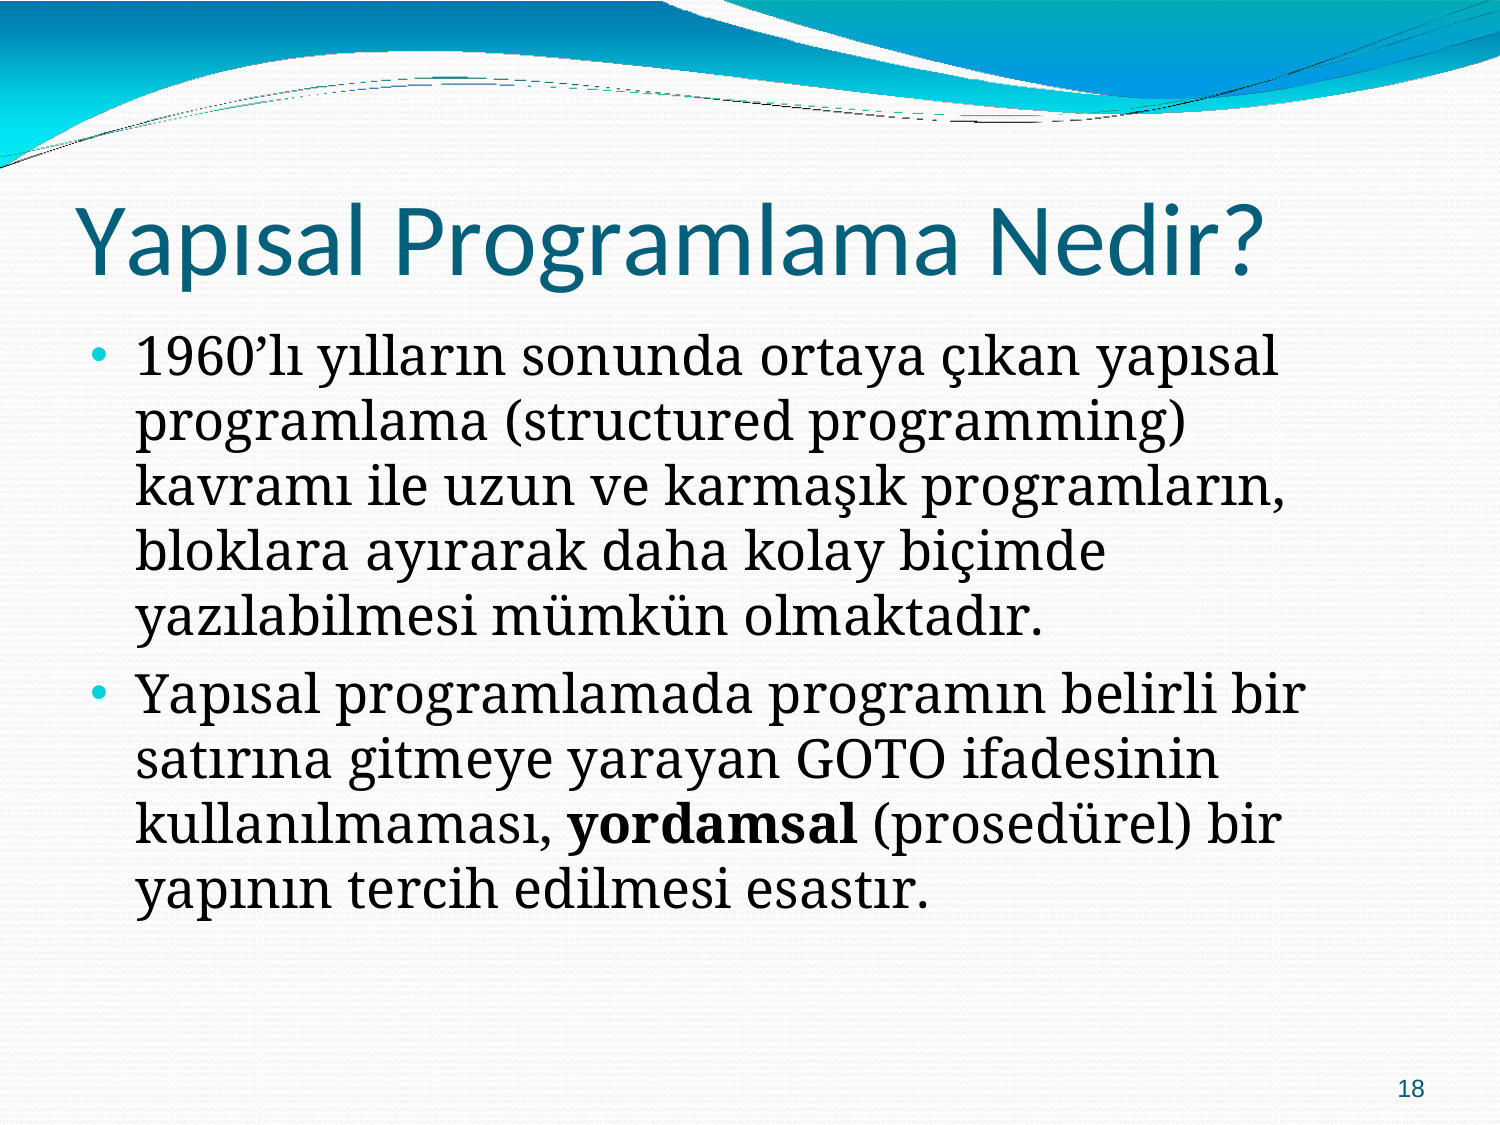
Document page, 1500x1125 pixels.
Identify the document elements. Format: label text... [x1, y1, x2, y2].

slide_number 18 [1393, 1074, 1430, 1125]
picture [0, 0, 1500, 1125]
text_box 1960’lı yılların sonunda ortaya çıkan yapısal programlama (structured programming) kavramı ile uzun ve karmaşık programların, bloklara ayırarak daha kolay biçimde yazılabilmesi mümkün olmaktadır. Yapısal programlamada programın belirli bir satırına gitmeye yarayan GOTO ifadesinin kullanılmaması, yordamsal (prosedürel) bir yapının tercih edilmesi esastır. [87, 321, 1408, 920]
title Yapısal Programlama Nedir? [72, 72, 1428, 360]
